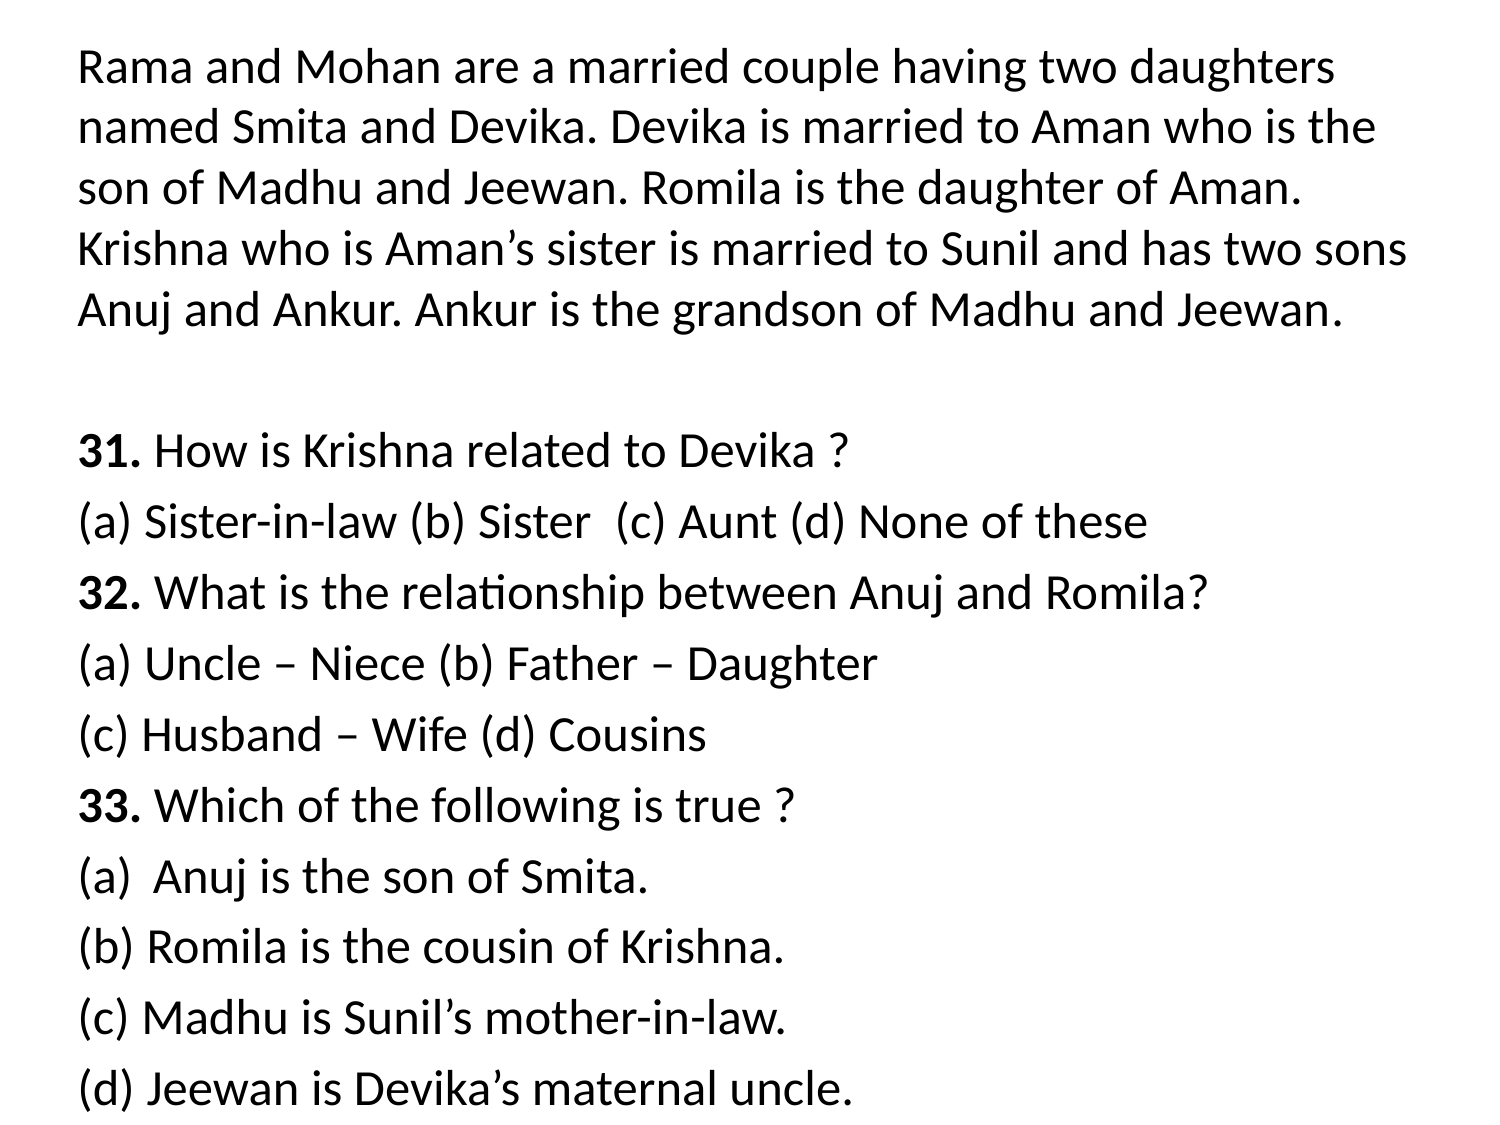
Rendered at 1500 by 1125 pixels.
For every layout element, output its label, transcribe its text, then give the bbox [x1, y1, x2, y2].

list Rama and Mohan are a married couple having two daughters named Smita and Devika. Devika is married to Aman who is the son of Madhu and Jeewan. Romila is the daughter of Aman. Krishna who is Aman’s sister is married to Sunil and has two sons Anuj and Ankur. Ankur is the grandson of Madhu and Jeewan. 31. How is Krishna related to Devika ? (a) Sister-in-law (b) Sister (c) Aunt (d) None of these 32. What is the relationship between Anuj and Romila? (a) Uncle – Niece (b) Father – Daughter (c) Husband – Wife (d) Cousins 33. Which of the following is true ? Anuj is the son of Smita. (b) Romila is the cousin of Krishna. (c) Madhu is Sunil’s mother-in-law. (d) Jeewan is Devika’s maternal uncle. [62, 24, 1463, 1125]
